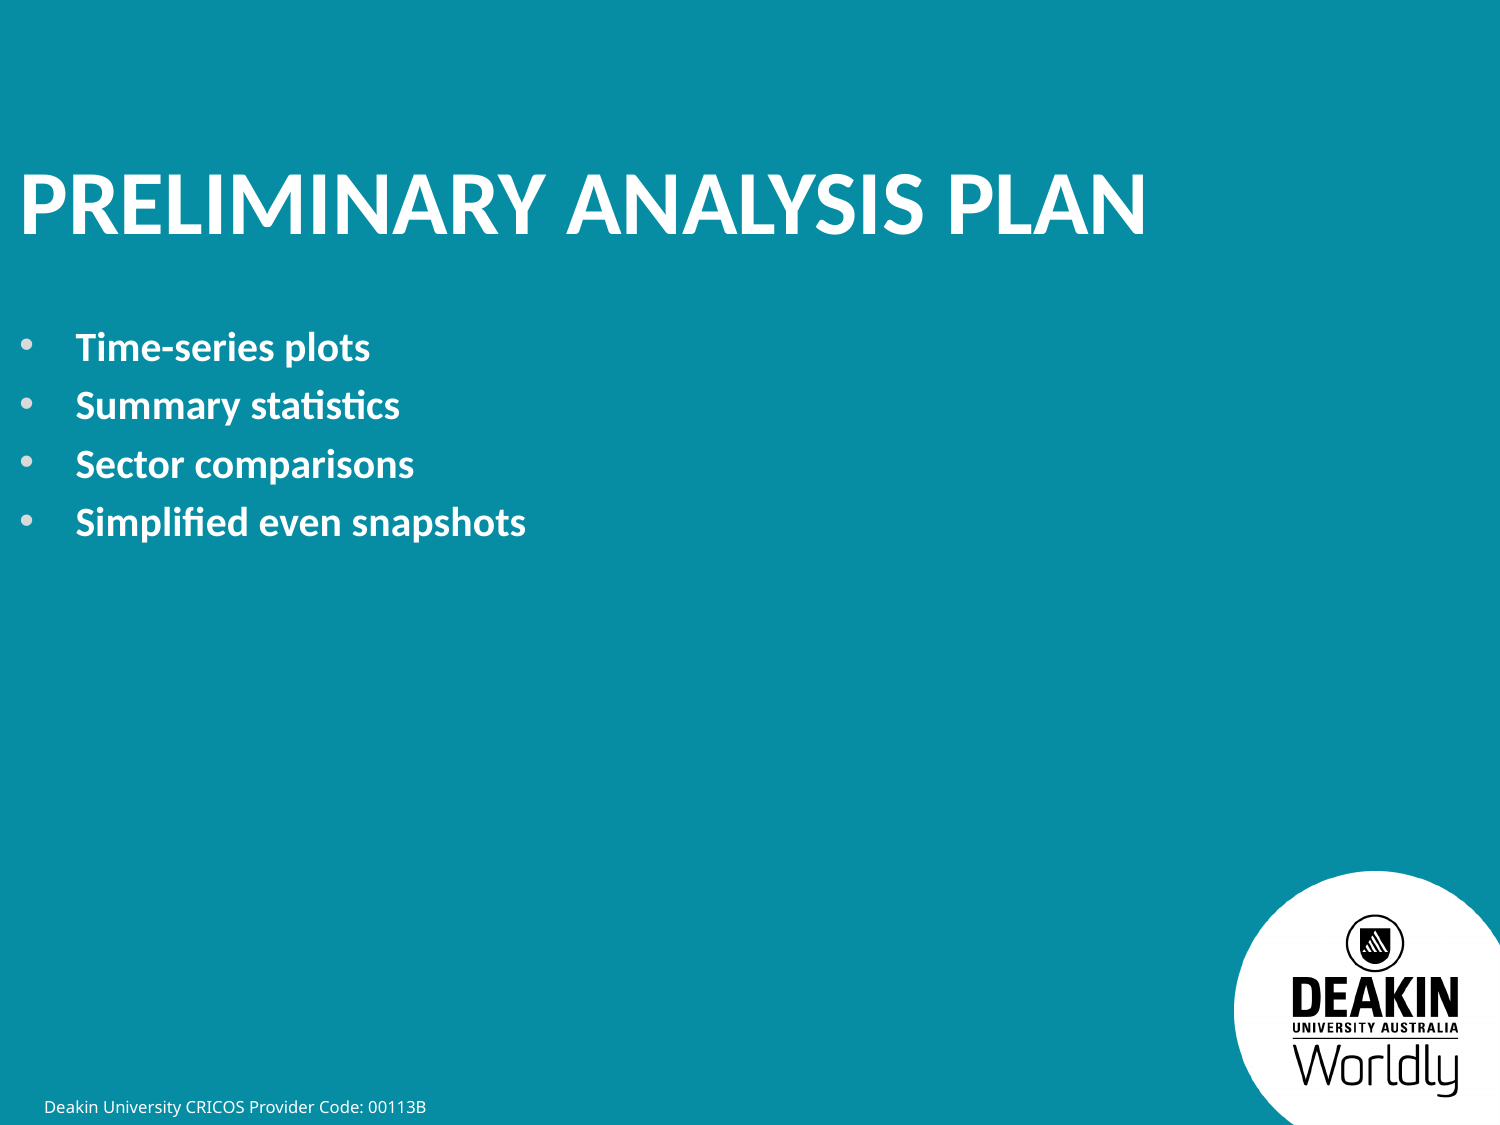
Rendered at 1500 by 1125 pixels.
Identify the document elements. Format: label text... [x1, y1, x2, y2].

picture [1234, 1000, 1500, 1125]
list Preliminary Analysis plan Time-series plots Summary statistics Sector comparisons Simplified even snapshots [4, 7, 1500, 1000]
